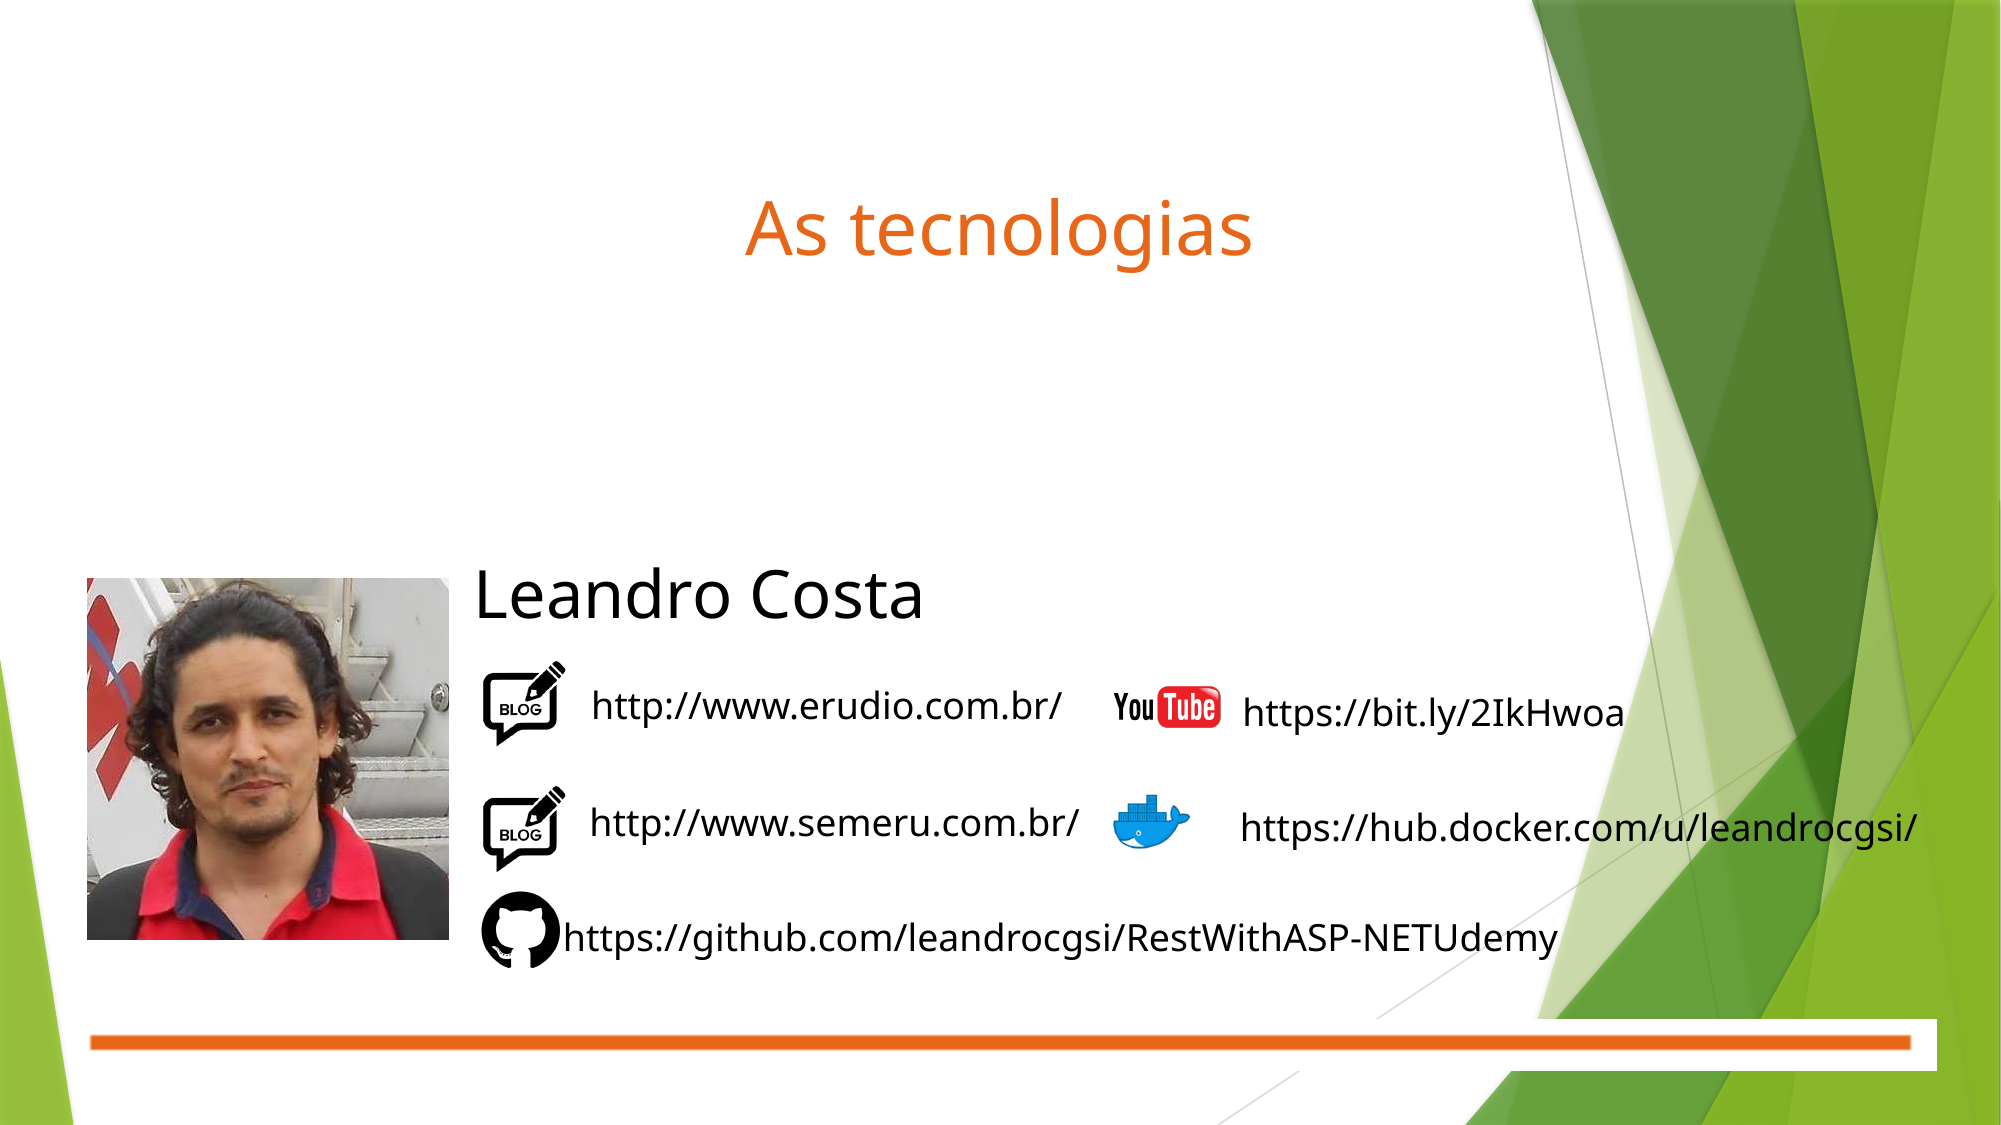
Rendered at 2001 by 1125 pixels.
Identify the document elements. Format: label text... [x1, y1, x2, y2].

text_box https://bit.ly/2IkHwoa [1227, 681, 1641, 741]
text_box https://hub.docker.com/u/leandrocgsi/ [1225, 796, 1934, 856]
text_box http://www.semeru.com.br/ [576, 791, 1094, 852]
text_box https://github.com/leandrocgsi/RestWithASP-NETUdemy [588, 906, 1574, 966]
text_box http://www.erudio.com.br/ [576, 674, 1079, 735]
title As tecnologias [0, 173, 2000, 441]
picture [74, 1018, 1938, 1071]
picture [1099, 651, 1223, 895]
text_box Leandro Costa [458, 544, 942, 639]
picture [469, 656, 572, 755]
picture [87, 578, 450, 940]
picture [458, 781, 584, 993]
